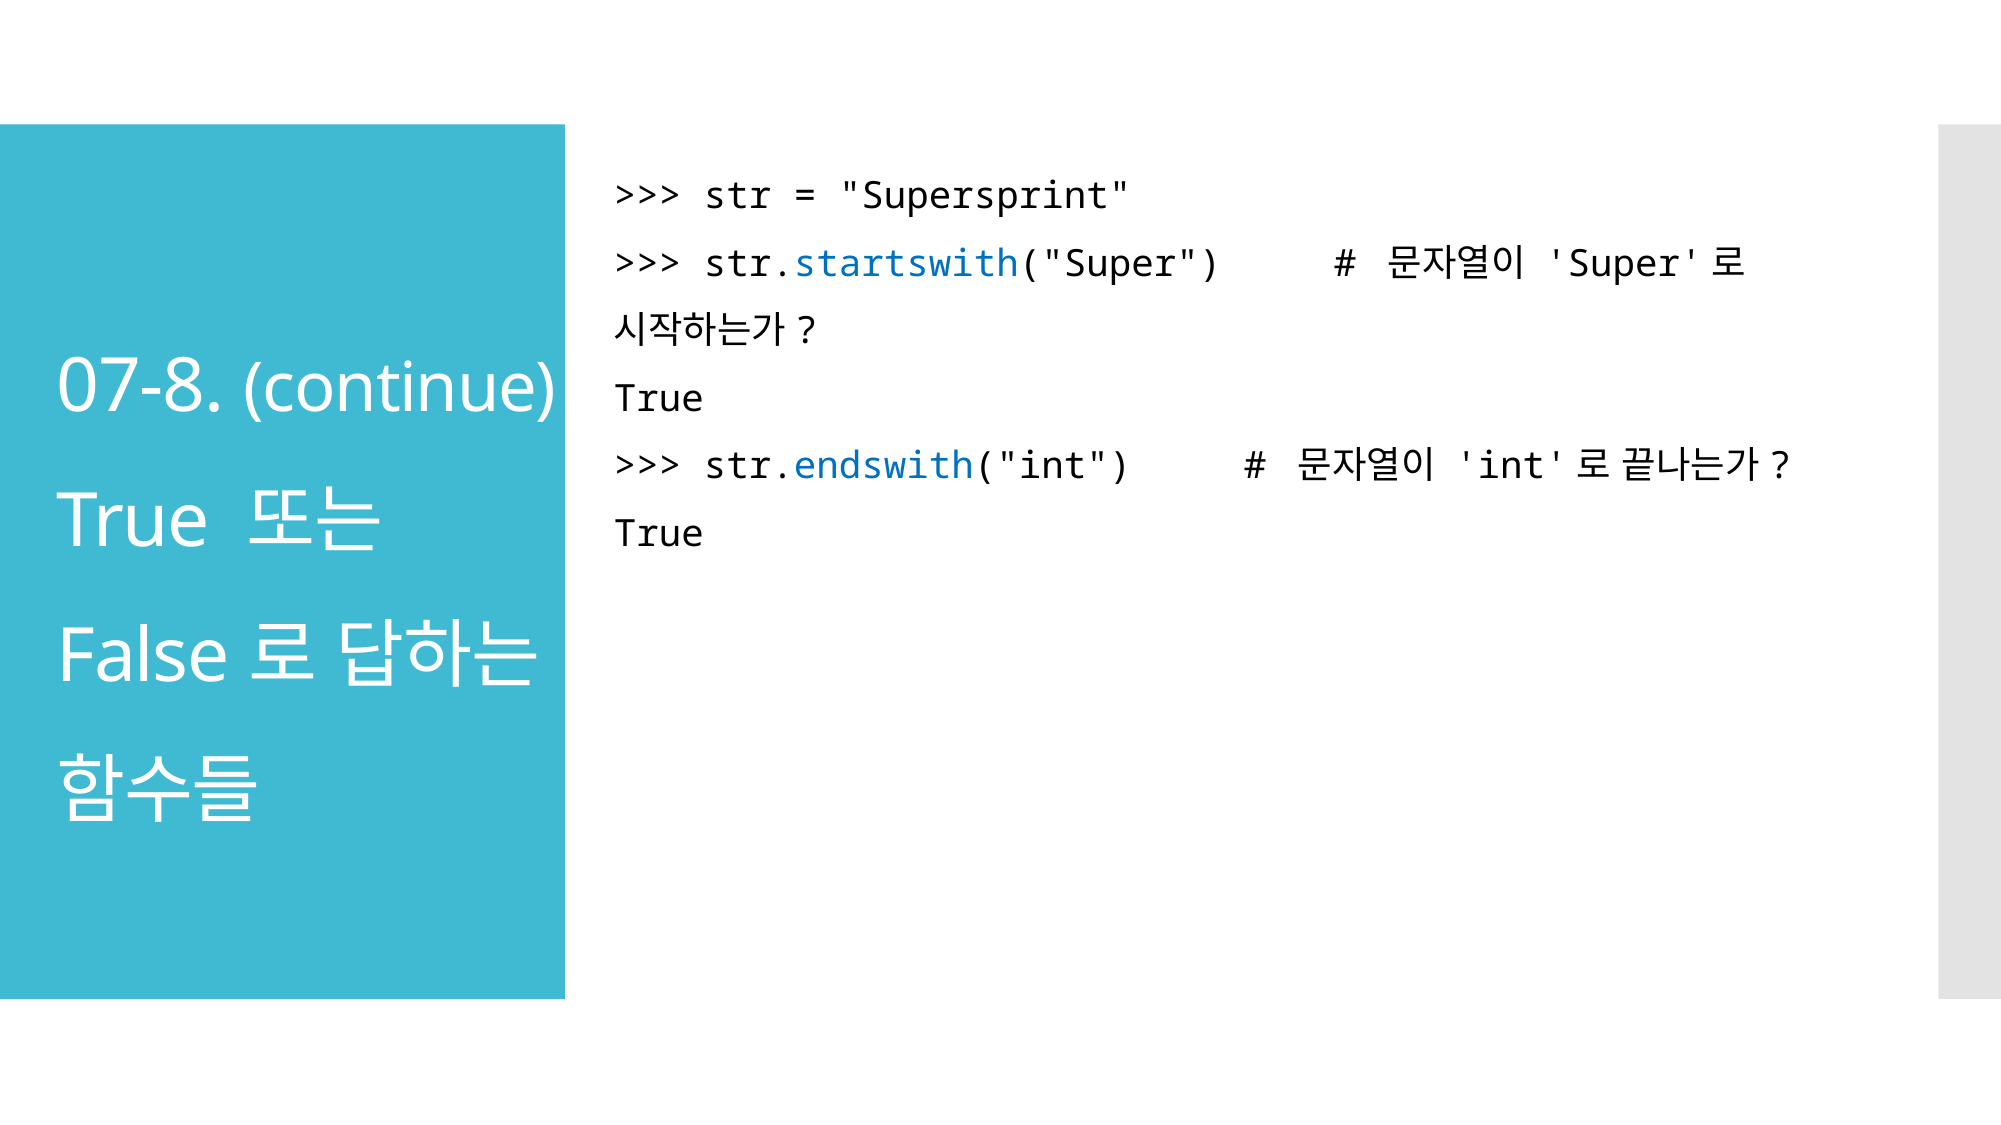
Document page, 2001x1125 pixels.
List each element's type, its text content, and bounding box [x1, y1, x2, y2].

title 07-8. (continue) True 또는 False로 답하는 함수들 [41, 184, 577, 940]
text_box >>> str = "Supersprint" >>> str.startswith("Super") # 문자열이 'Super'로 시작하는가? True >>> str.endswith("int") # 문자열이 'int'로 끝나는가? True [599, 141, 1933, 561]
